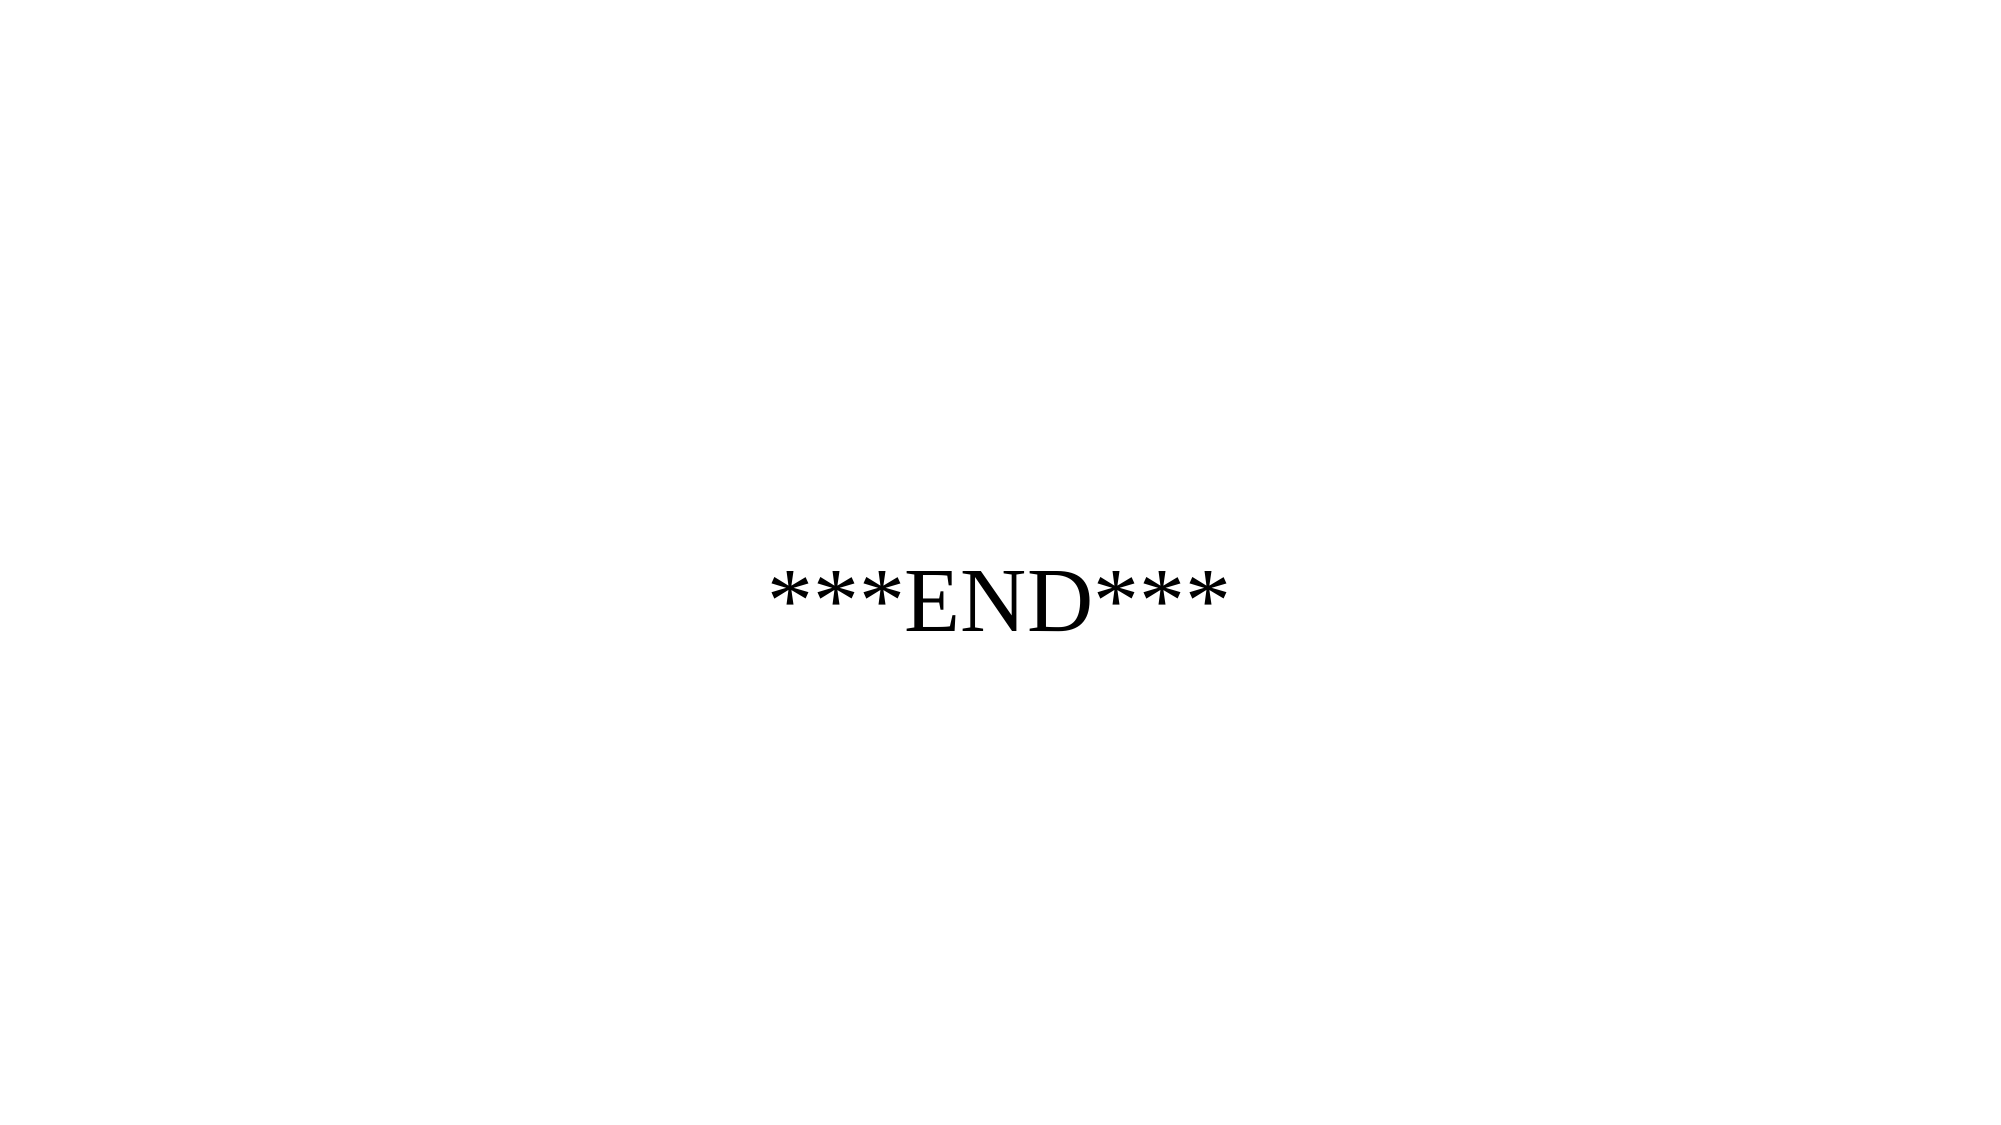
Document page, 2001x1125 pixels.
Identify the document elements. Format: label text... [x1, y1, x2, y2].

text_box ***END*** [499, 532, 1500, 658]
